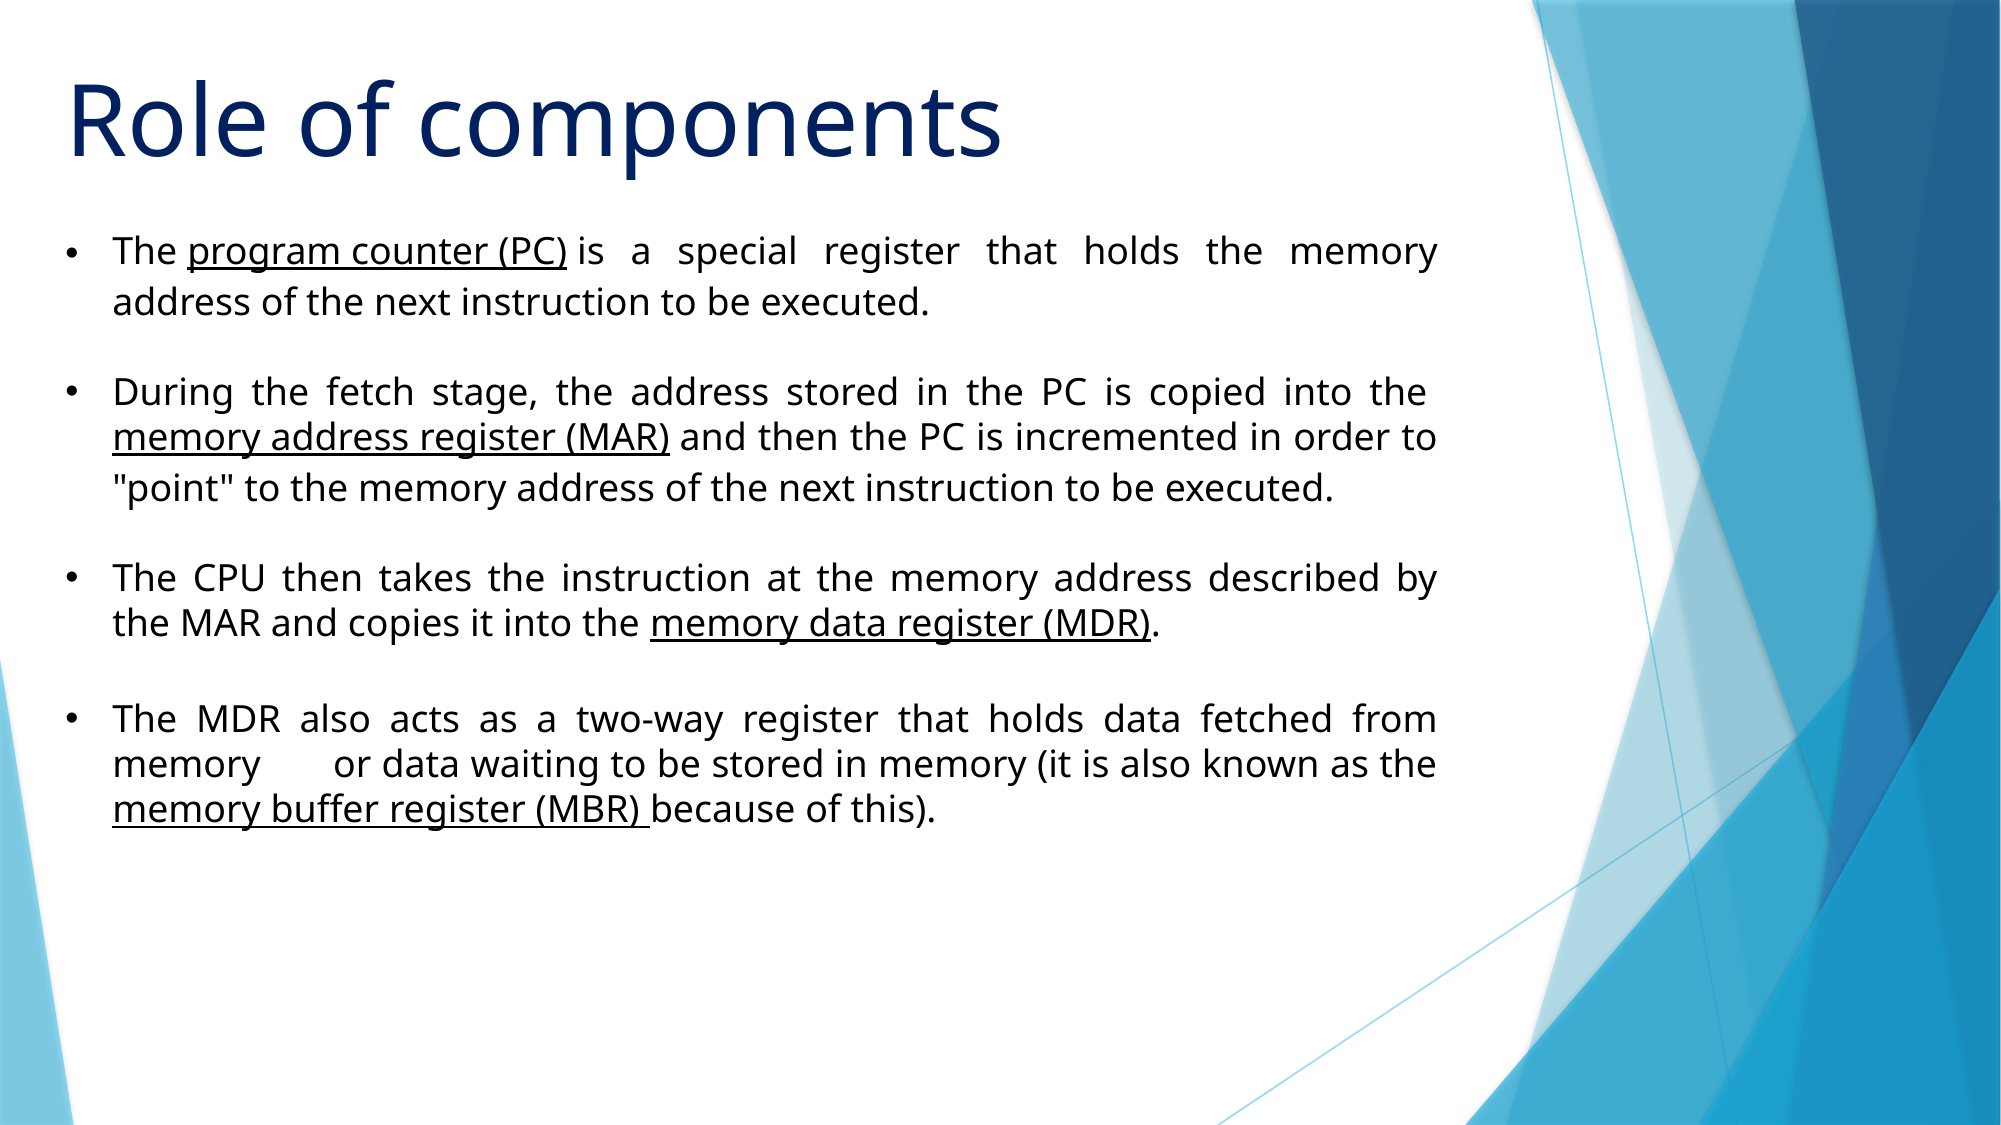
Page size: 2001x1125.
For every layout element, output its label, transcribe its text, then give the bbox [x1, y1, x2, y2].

text_box Role of components The program counter (PC) is a special register that holds the memory address of the next instruction to be executed. During the fetch stage, the address stored in the PC is copied into the memory address register (MAR) and then the PC is incremented in order to "point" to the memory address of the next instruction to be executed. The CPU then takes the instruction at the memory address described by the MAR and copies it into the memory data register (MDR). The MDR also acts as a two-way register that holds data fetched from memory or data waiting to be stored in memory (it is also known as the memory buffer register (MBR) because of this). [50, 49, 1454, 933]
